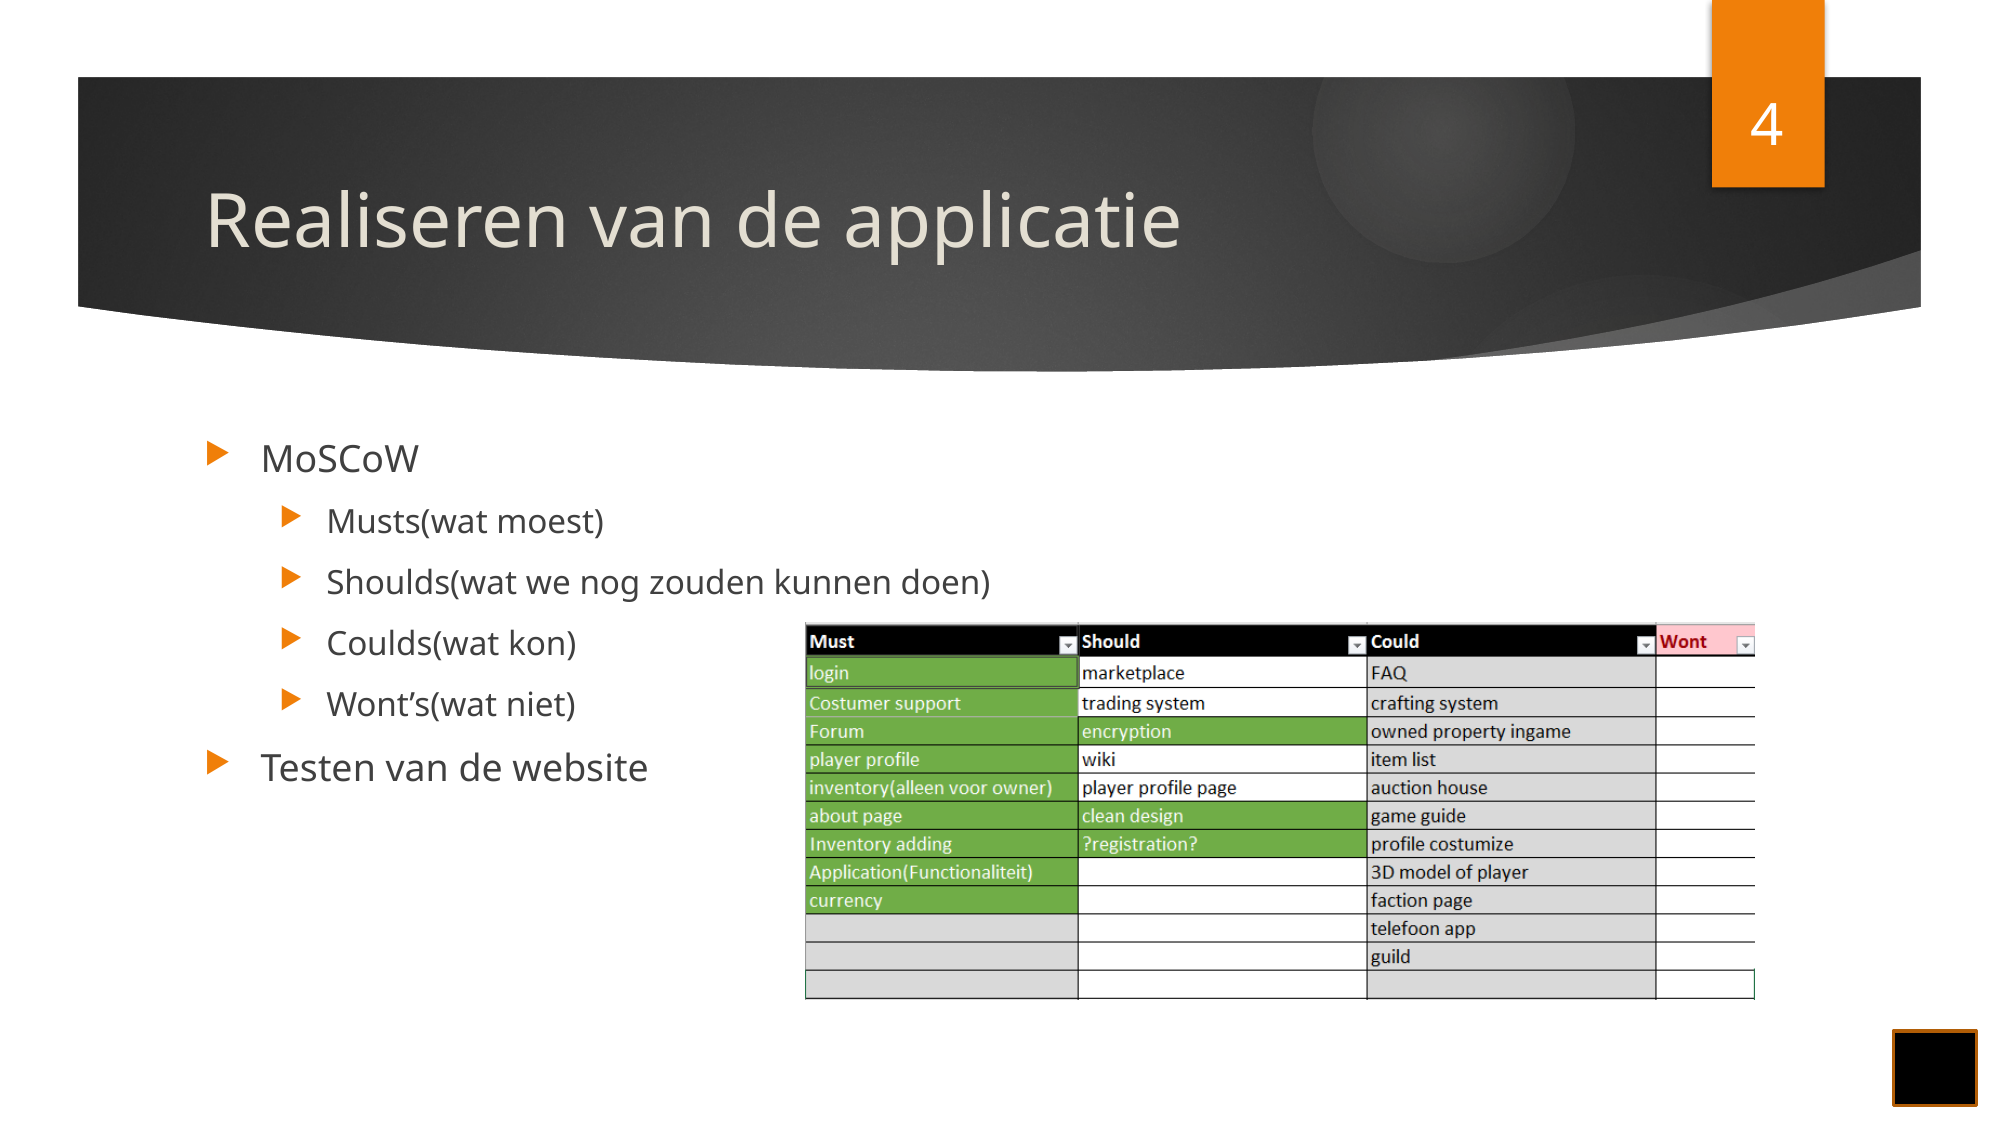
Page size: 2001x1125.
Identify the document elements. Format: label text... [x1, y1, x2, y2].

slide_number 4 [1698, 48, 1836, 175]
text_box [1892, 1029, 1978, 1107]
picture [805, 622, 1755, 1000]
title Realiseren van de applicatie [189, 159, 1627, 276]
list MoSCoW Musts(wat moest) Shoulds(wat we nog zouden kunnen doen) Coulds(wat kon) Wont’s(wat niet) Testen van de website [189, 427, 1627, 988]
